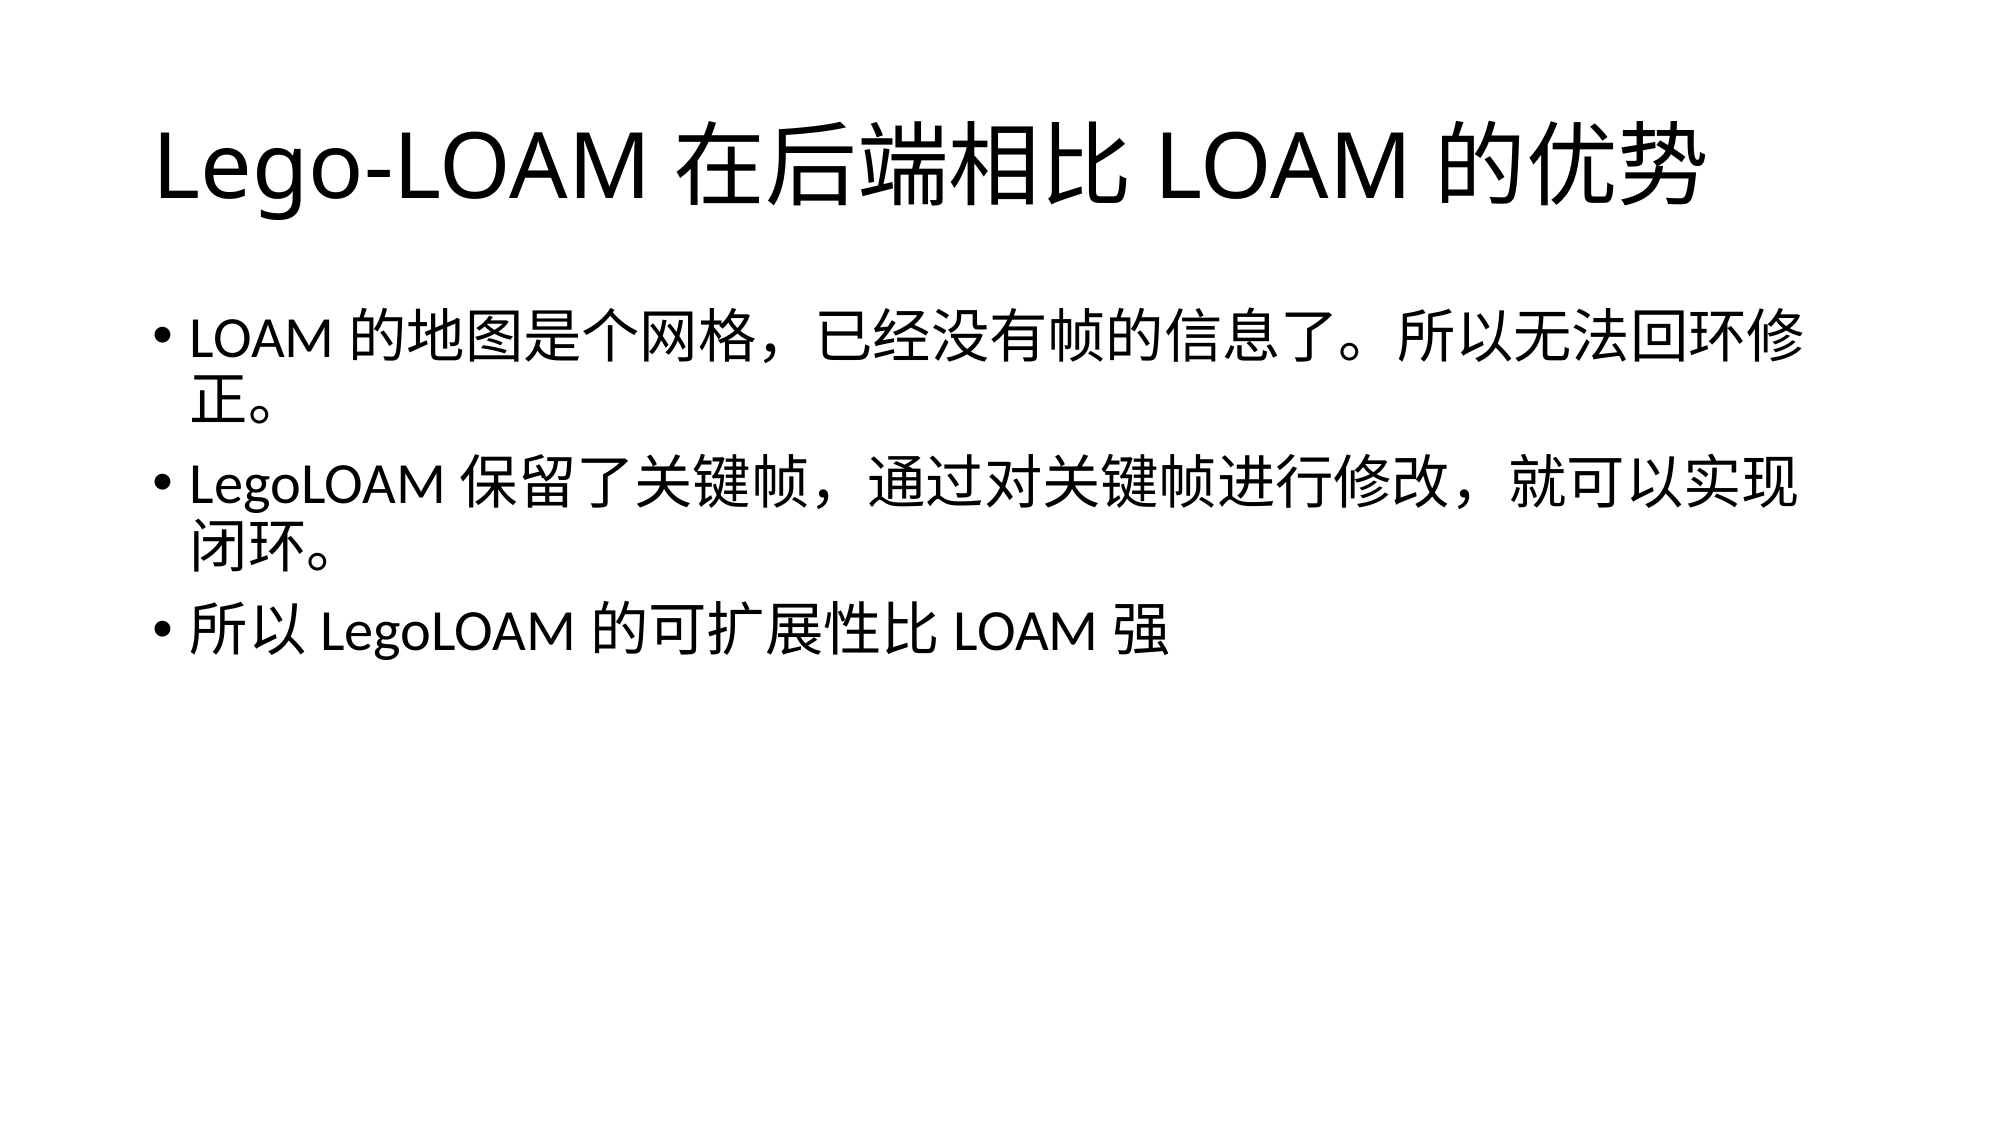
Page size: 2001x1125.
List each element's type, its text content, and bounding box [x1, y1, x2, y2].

title Lego-LOAM在后端相比LOAM的优势 [137, 59, 1863, 278]
list LOAM的地图是个网格，已经没有帧的信息了。所以无法回环修正。 LegoLOAM保留了关键帧，通过对关键帧进行修改，就可以实现闭环。 所以LegoLOAM的可扩展性比LOAM强 [137, 299, 1863, 1014]
